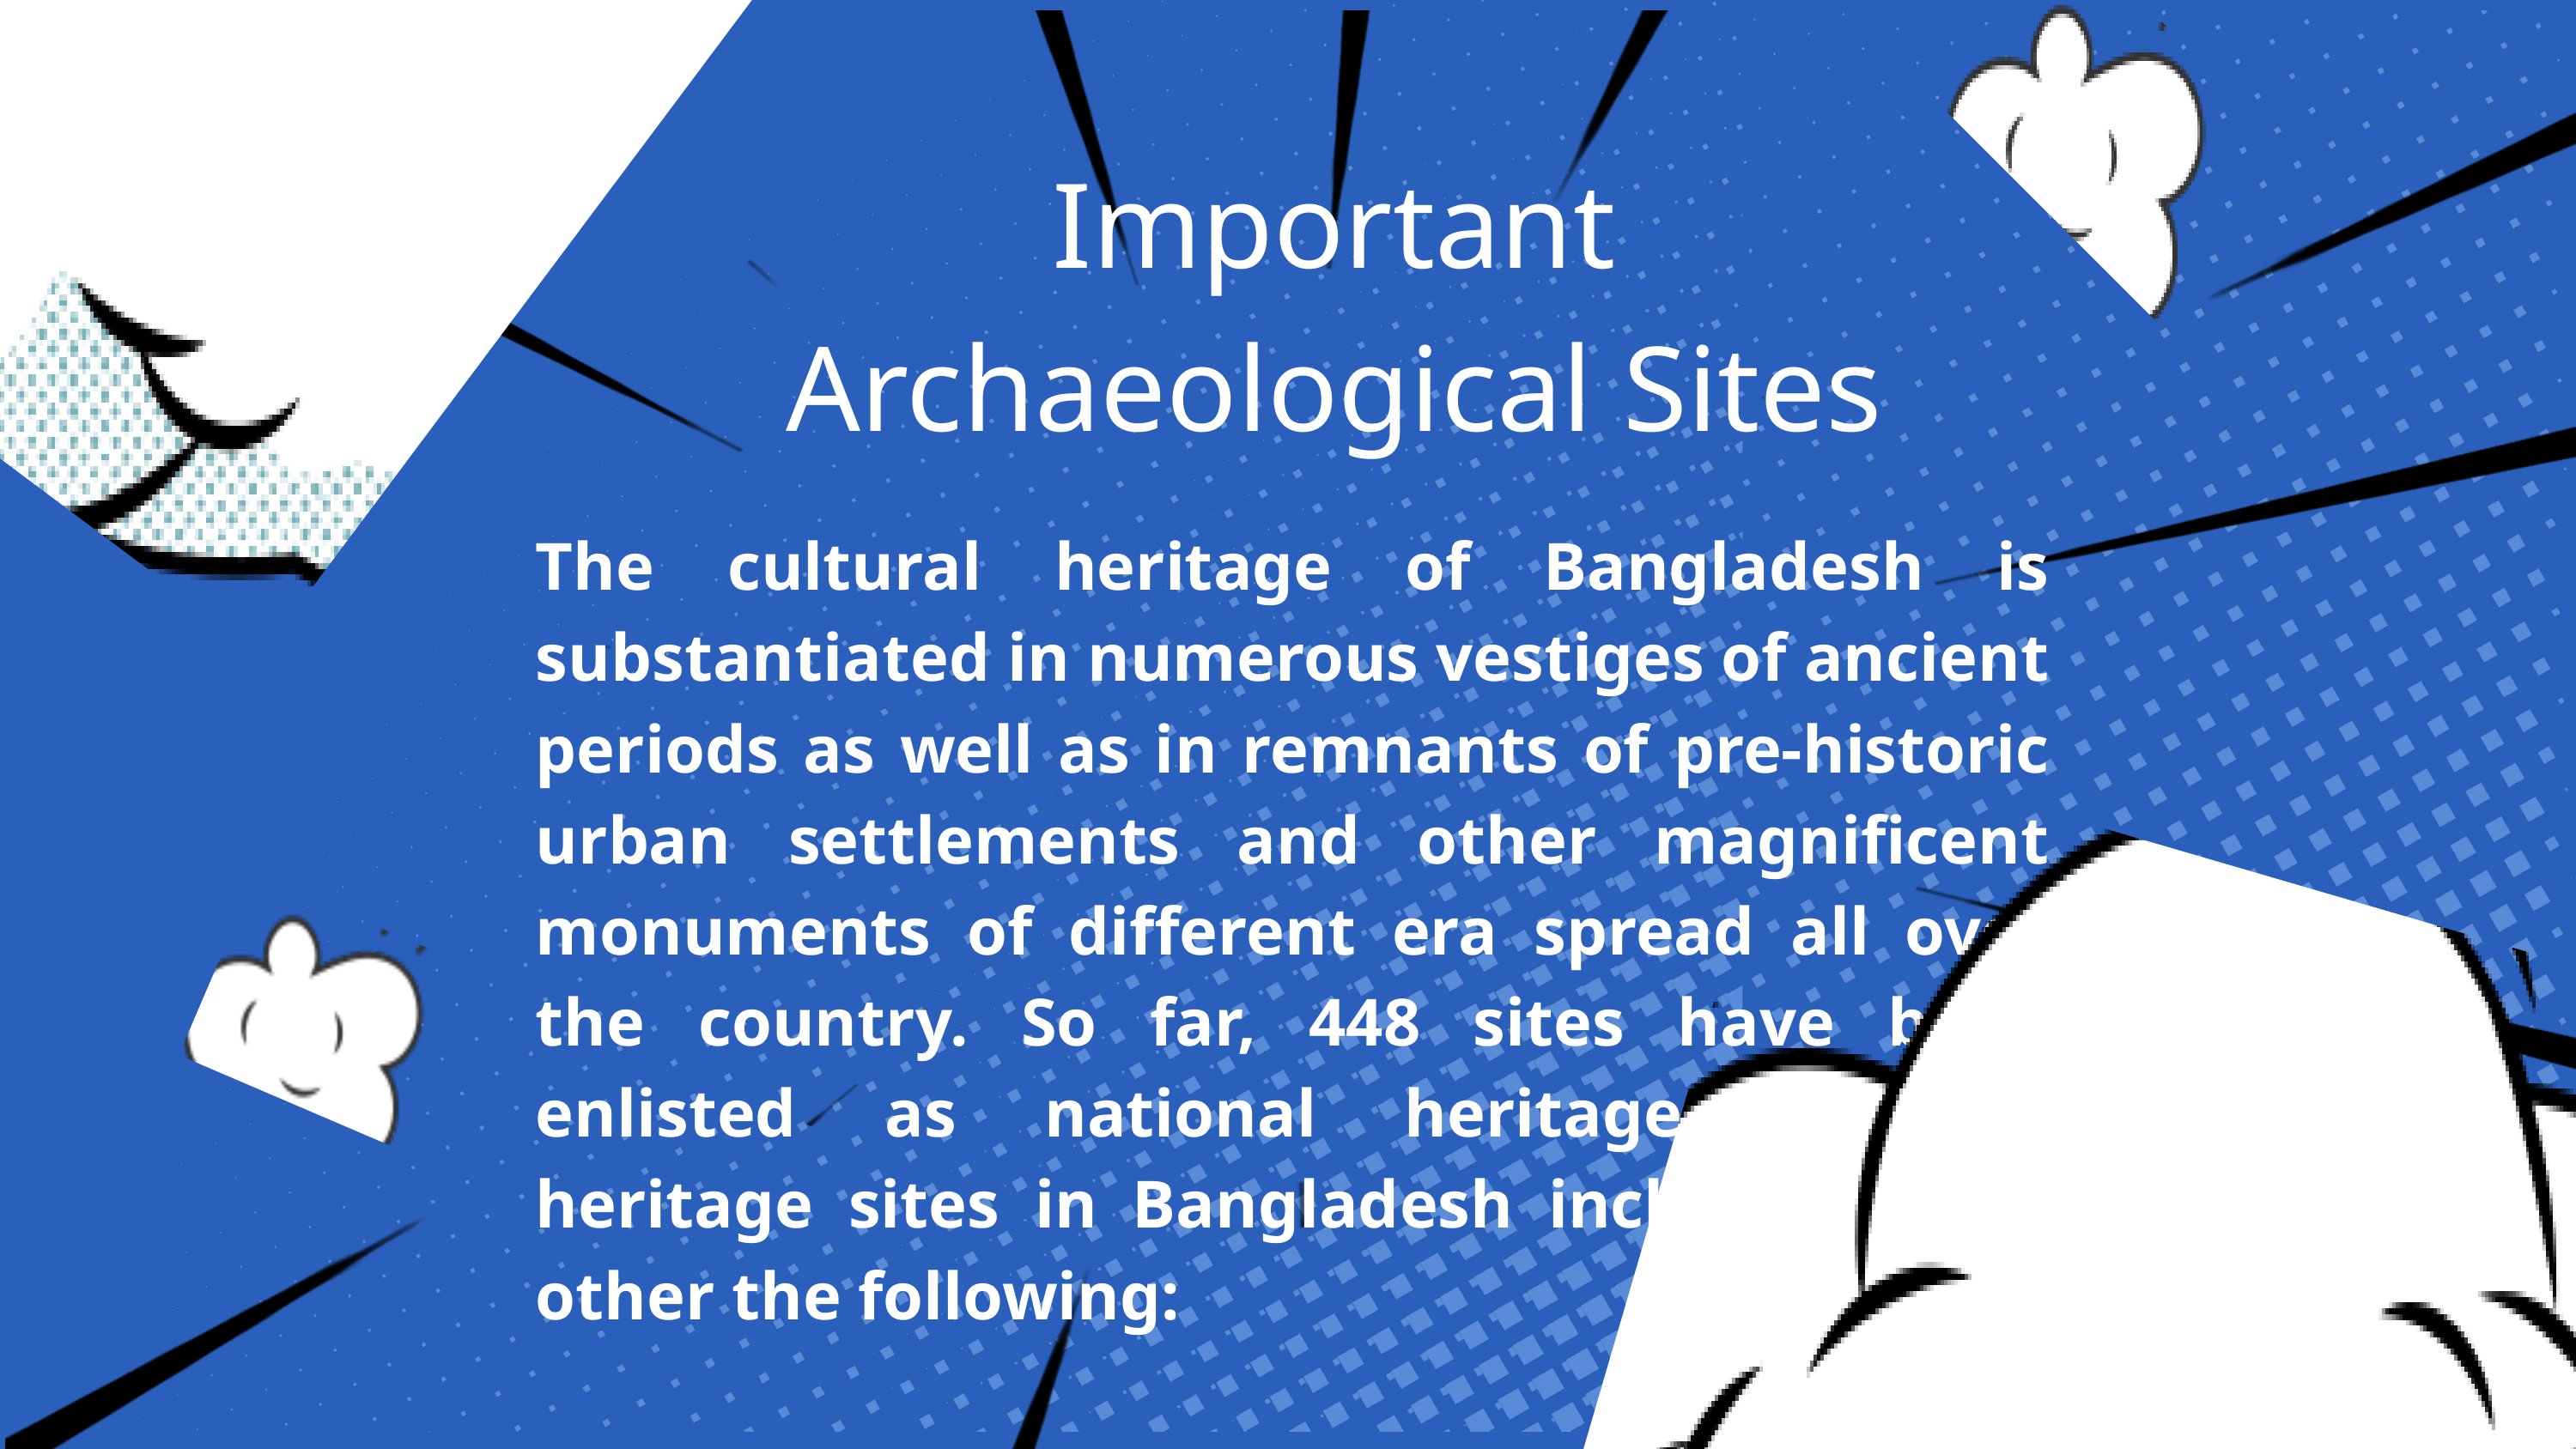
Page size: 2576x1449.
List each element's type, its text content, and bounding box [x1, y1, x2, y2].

text_box [745, 0, 1743, 10]
text_box [5, 10, 2576, 1449]
text_box The cultural heritage of Bangladesh is substantiated in numerous vestiges of ancient periods as well as in remnants of pre-historic urban settlements and other magnificent monuments of different era spread all over the country. So far, 448 sites have been enlisted as national heritage. Notable heritage sites in Bangladesh include among other the following: [536, 512, 2050, 1424]
text_box [0, 0, 752, 655]
text_box [179, 874, 537, 1175]
text_box [1583, 737, 2576, 1449]
text_box Important Archaeological Sites [730, 127, 1938, 456]
text_box [1937, 0, 2328, 340]
